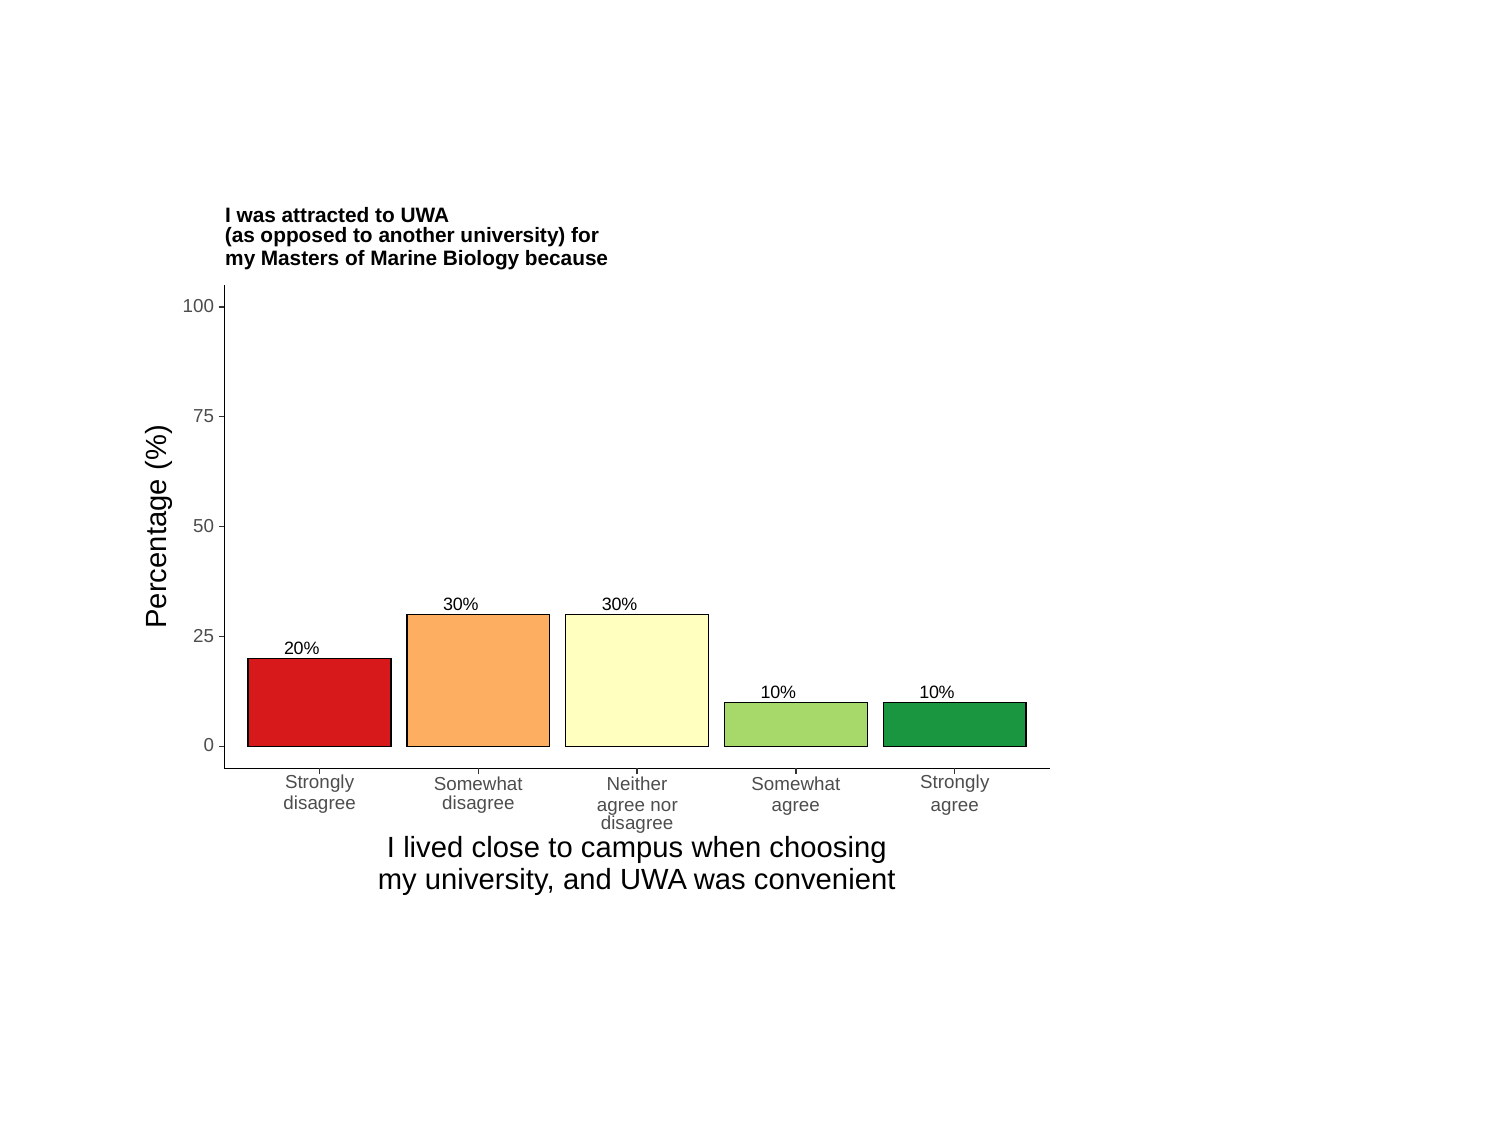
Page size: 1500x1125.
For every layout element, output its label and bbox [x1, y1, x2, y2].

text_box [149, 149, 1051, 901]
